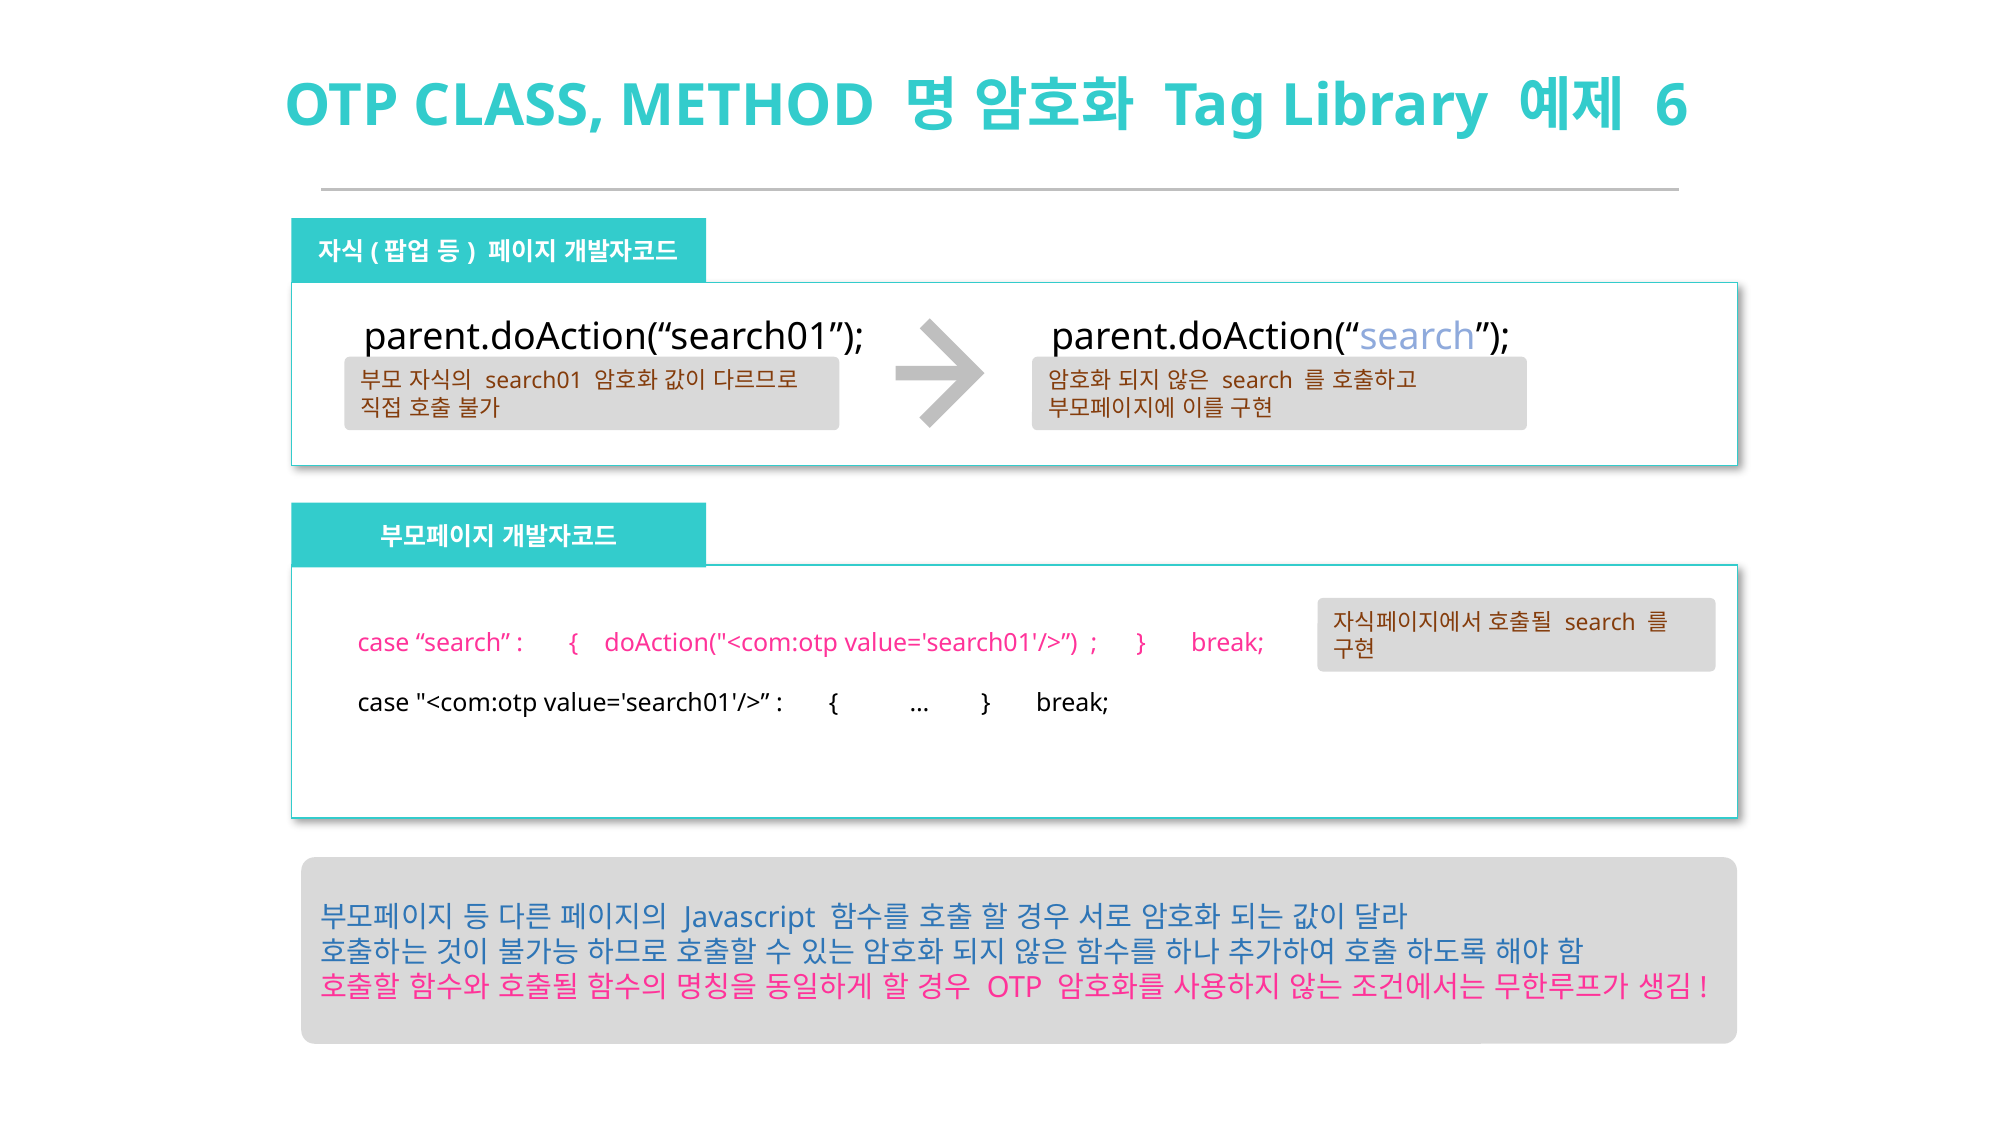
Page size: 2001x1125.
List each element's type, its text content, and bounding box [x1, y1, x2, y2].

text_box [291, 564, 1738, 819]
text_box parent.doAction(“search”); [1037, 304, 1525, 357]
text_box [291, 282, 1738, 466]
text_box case “search” : { doAction("<com:otp value='search01'/>”) ; } break; [342, 618, 1317, 664]
text_box 부모페이지 등 다른 페이지의 Javascript 함수를 호출 할 경우 서로 암호화 되는 값이 달라 호출하는 것이 불가능 하므로 호출할 수 있는 암호화 되지 않은 함수를 하나 추가하여 호출 하도록 해야 함 호출할 함수와 호출될 함수의 명칭을 동일하게 할 경우 OTP 암호화를 사용하지 않는 조건에서는 무한루프가 생김! [301, 857, 1738, 1044]
text_box parent.doAction(“search01”); [348, 304, 880, 365]
text_box [187, 0, 1813, 163]
text_box OTP CLASS, METHOD 명 암호화 Tag Library 예제 6 [269, 59, 1704, 145]
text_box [890, 334, 979, 412]
text_box case "<com:otp value='search01'/>” : { … } break; [342, 678, 1716, 724]
text_box 자식페이지에서 호출될 search 를 구현 [1317, 597, 1716, 672]
text_box 부모페이지 개발자코드 [291, 502, 707, 568]
text_box 부모 자식의 search01 암호화 값이 다르므로 직접 호출 불가 [344, 356, 840, 431]
text_box 자식(팝업 등) 페이지 개발자코드 [291, 218, 707, 283]
text_box 암호화 되지 않은 search 를 호출하고 부모페이지에 이를 구현 [1031, 356, 1527, 431]
